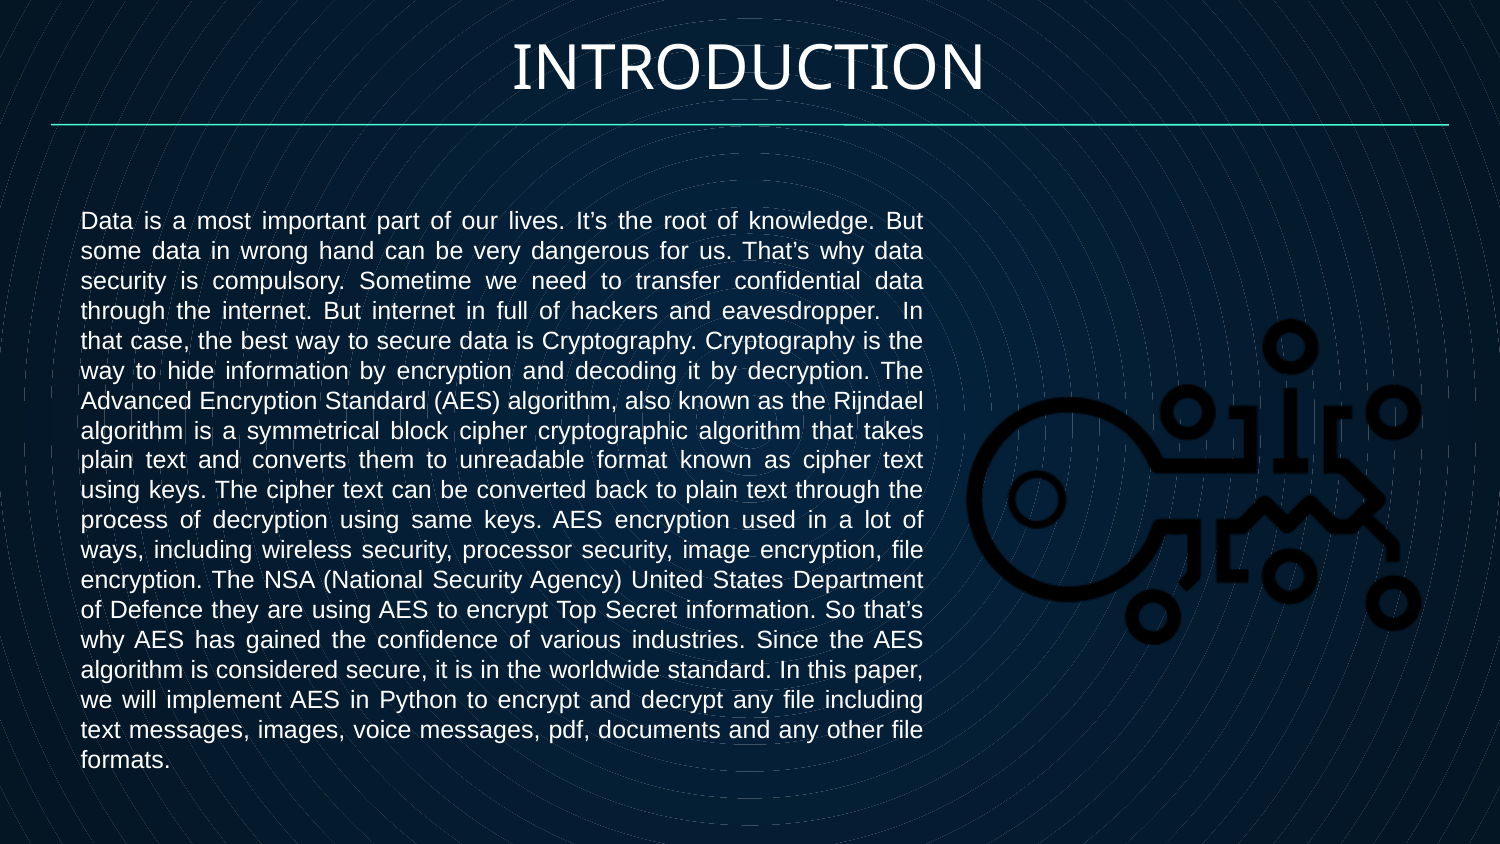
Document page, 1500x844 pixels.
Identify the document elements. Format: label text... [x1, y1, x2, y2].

text_box INTRODUCTION [51, 17, 1449, 118]
picture [959, 247, 1429, 717]
text_box Data is a most important part of our lives. It’s the root of knowledge. But some data in wrong hand can be very dangerous for us. That’s why data security is compulsory. Sometime we need to transfer confidential data through the internet. But internet in full of hackers and eavesdropper. In that case, the best way to secure data is Cryptography. Cryptography is the way to hide information by encryption and decoding it by decryption. The Advanced Encryption Standard (AES) algorithm, also known as the Rijndael algorithm is a symmetrical block cipher cryptographic algorithm that takes plain text and converts them to unreadable format known as cipher text using keys. The cipher text can be converted back to plain text through the process of decryption using same keys. AES encryption used in a lot of ways, including wireless security, processor security, image encryption, file encryption. The NSA (National Security Agency) United States Department of Defence they are using AES to encrypt Top Secret information. So that’s why AES has gained the confidence of various industries. Since the AES algorithm is considered secure, it is in the worldwide standard. In this paper, we will implement AES in Python to encrypt and decrypt any file including text messages, images, voice messages, pdf, documents and any other file formats. [65, 189, 941, 823]
